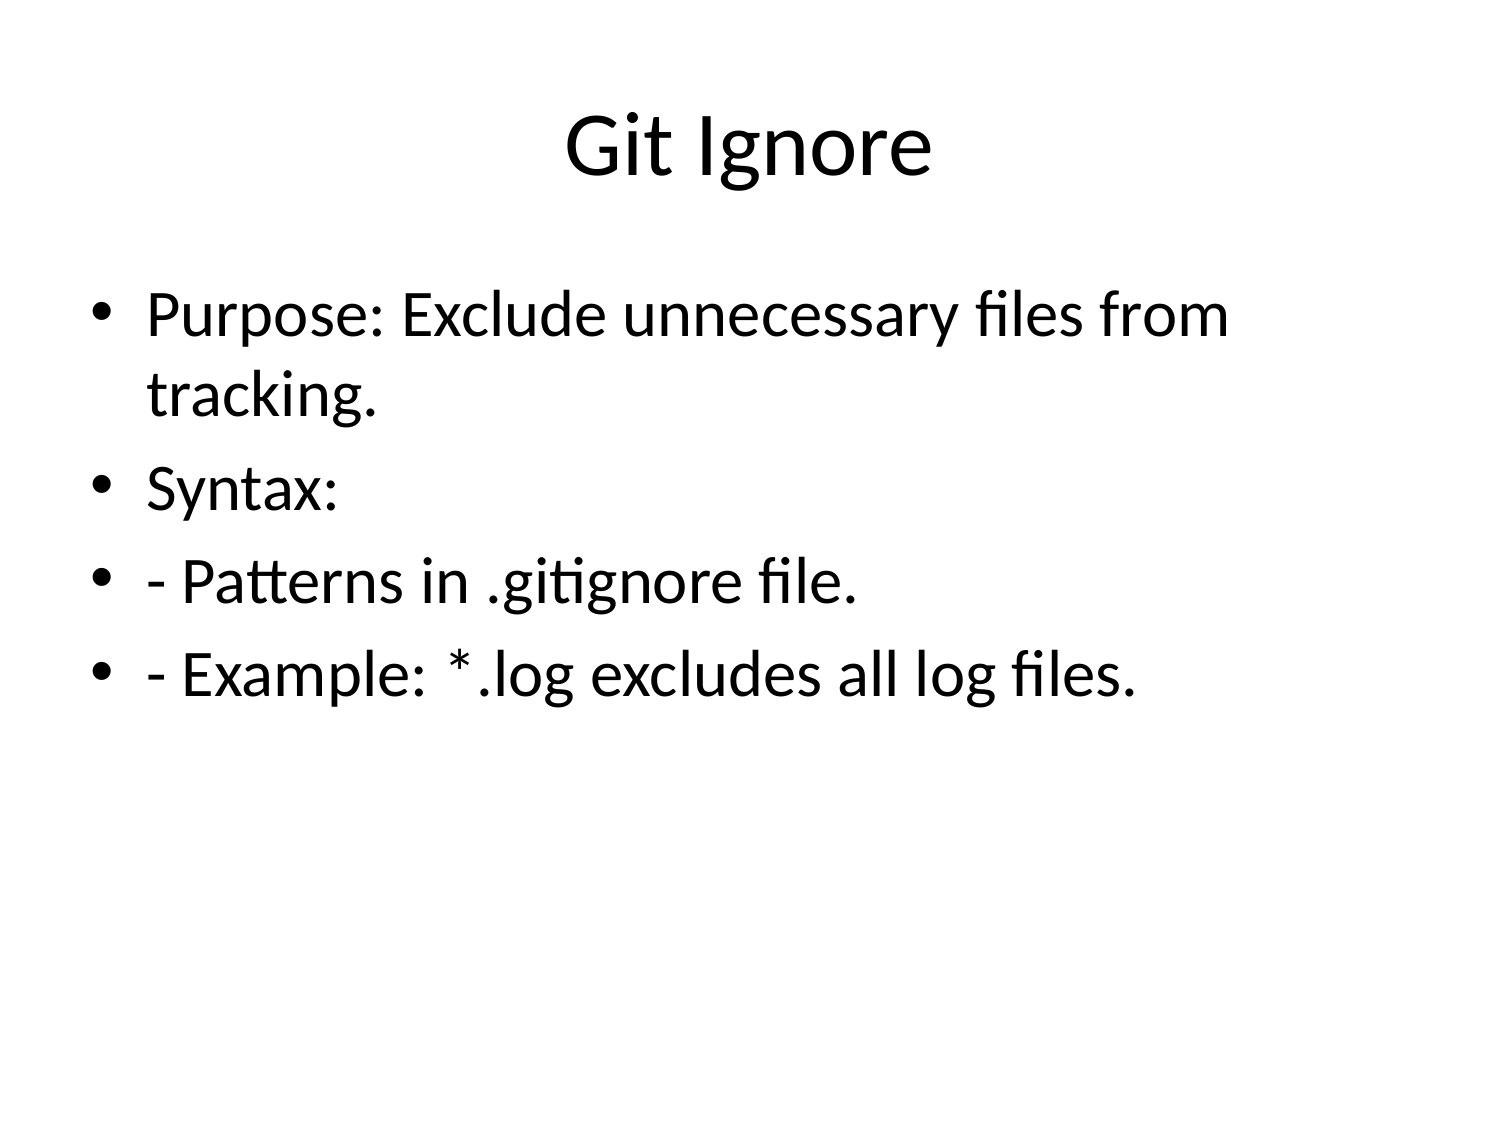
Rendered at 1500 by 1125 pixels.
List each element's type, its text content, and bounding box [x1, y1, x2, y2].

list Purpose: Exclude unnecessary files from tracking. Syntax: - Patterns in .gitignore file. - Example: *.log excludes all log files. [75, 262, 1425, 1005]
title Git Ignore [75, 45, 1425, 233]
